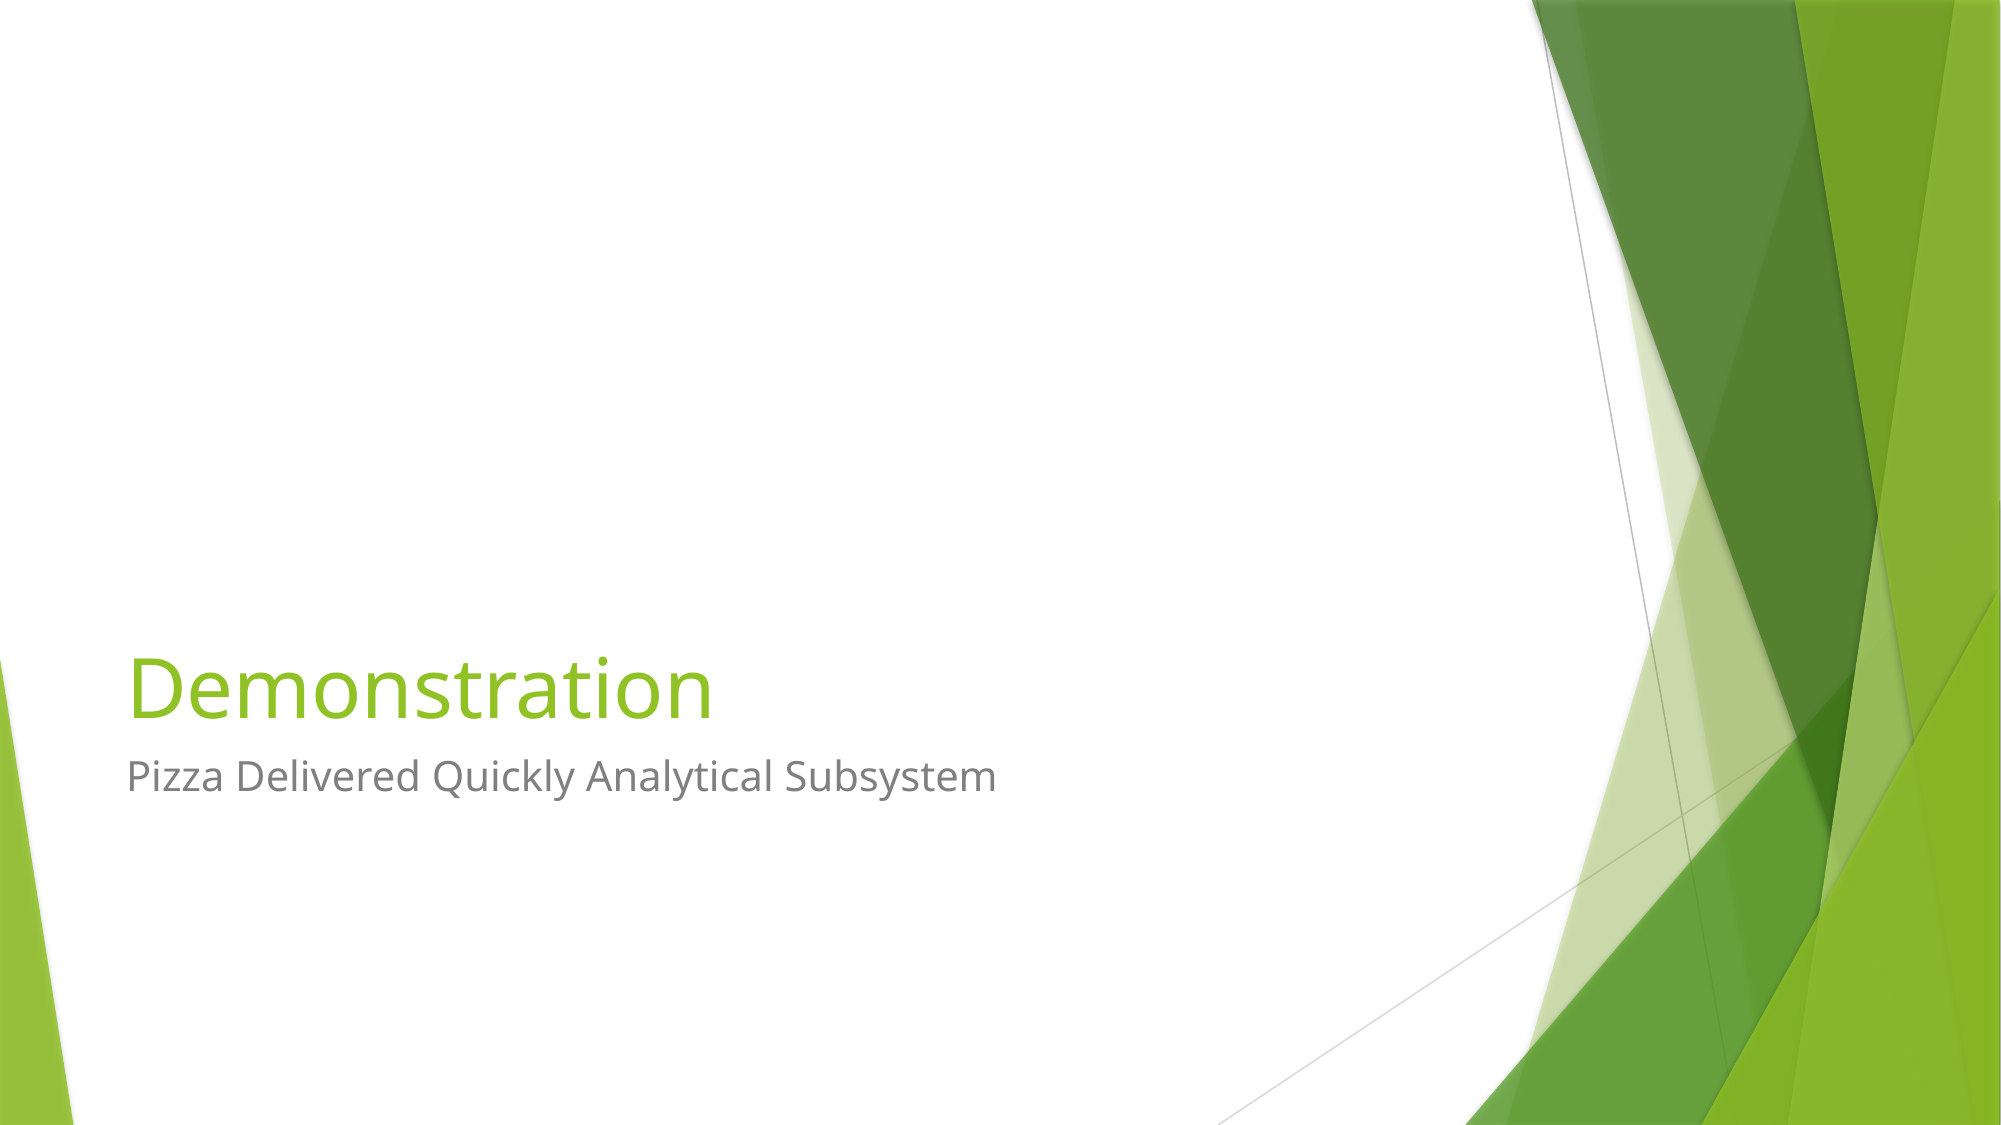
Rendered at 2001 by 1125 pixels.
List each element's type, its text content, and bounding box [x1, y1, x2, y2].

list Pizza Delivered Quickly Analytical Subsystem [111, 742, 1522, 884]
title Demonstration [111, 443, 1522, 742]
